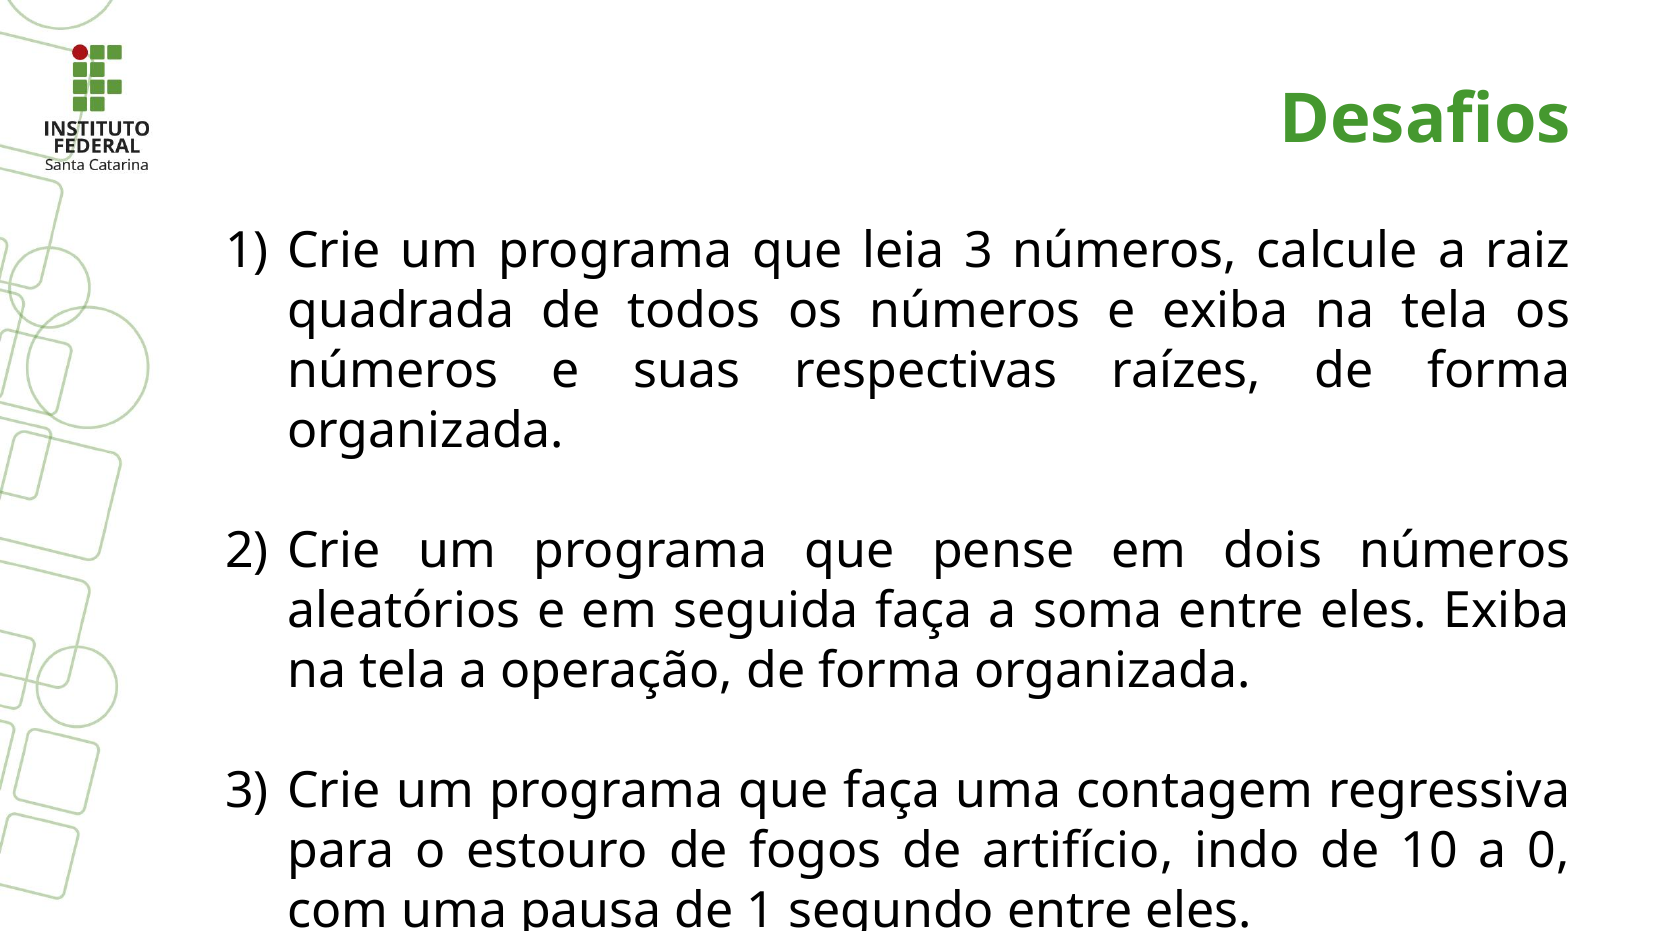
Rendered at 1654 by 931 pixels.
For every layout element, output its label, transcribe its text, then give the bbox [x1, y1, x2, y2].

text_box Desafios [259, 36, 1571, 193]
picture [0, 0, 1317, 931]
text_box Crie um programa que leia 3 números, calcule a raiz quadrada de todos os números e exiba na tela os números e suas respectivas raízes, de forma organizada. Crie um programa que pense em dois números aleatórios e em seguida faça a soma entre eles. Exiba na tela a operação, de forma organizada. Crie um programa que faça uma contagem regressiva para o estouro de fogos de artifício, indo de 10 a 0, com uma pausa de 1 segundo entre eles. [212, 217, 1571, 848]
